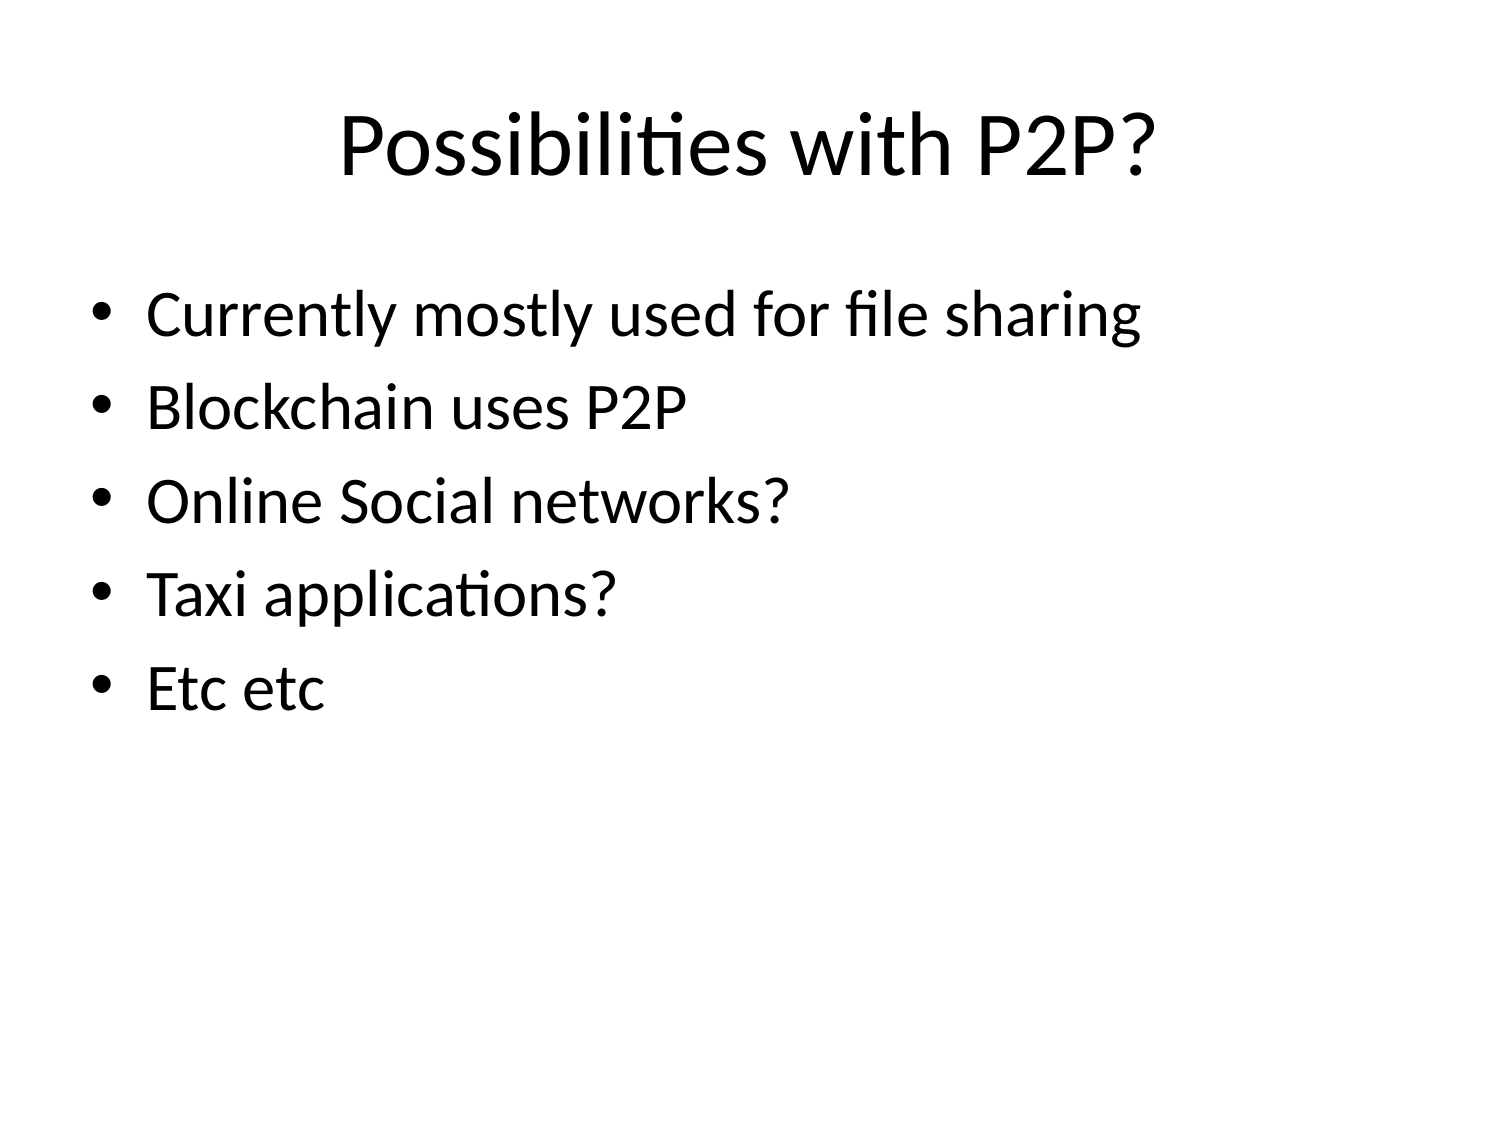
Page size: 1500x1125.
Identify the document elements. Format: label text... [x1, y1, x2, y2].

title Possibilities with P2P? [75, 45, 1425, 233]
list Currently mostly used for file sharing Blockchain uses P2P Online Social networks? Taxi applications? Etc etc [75, 262, 1425, 1005]
